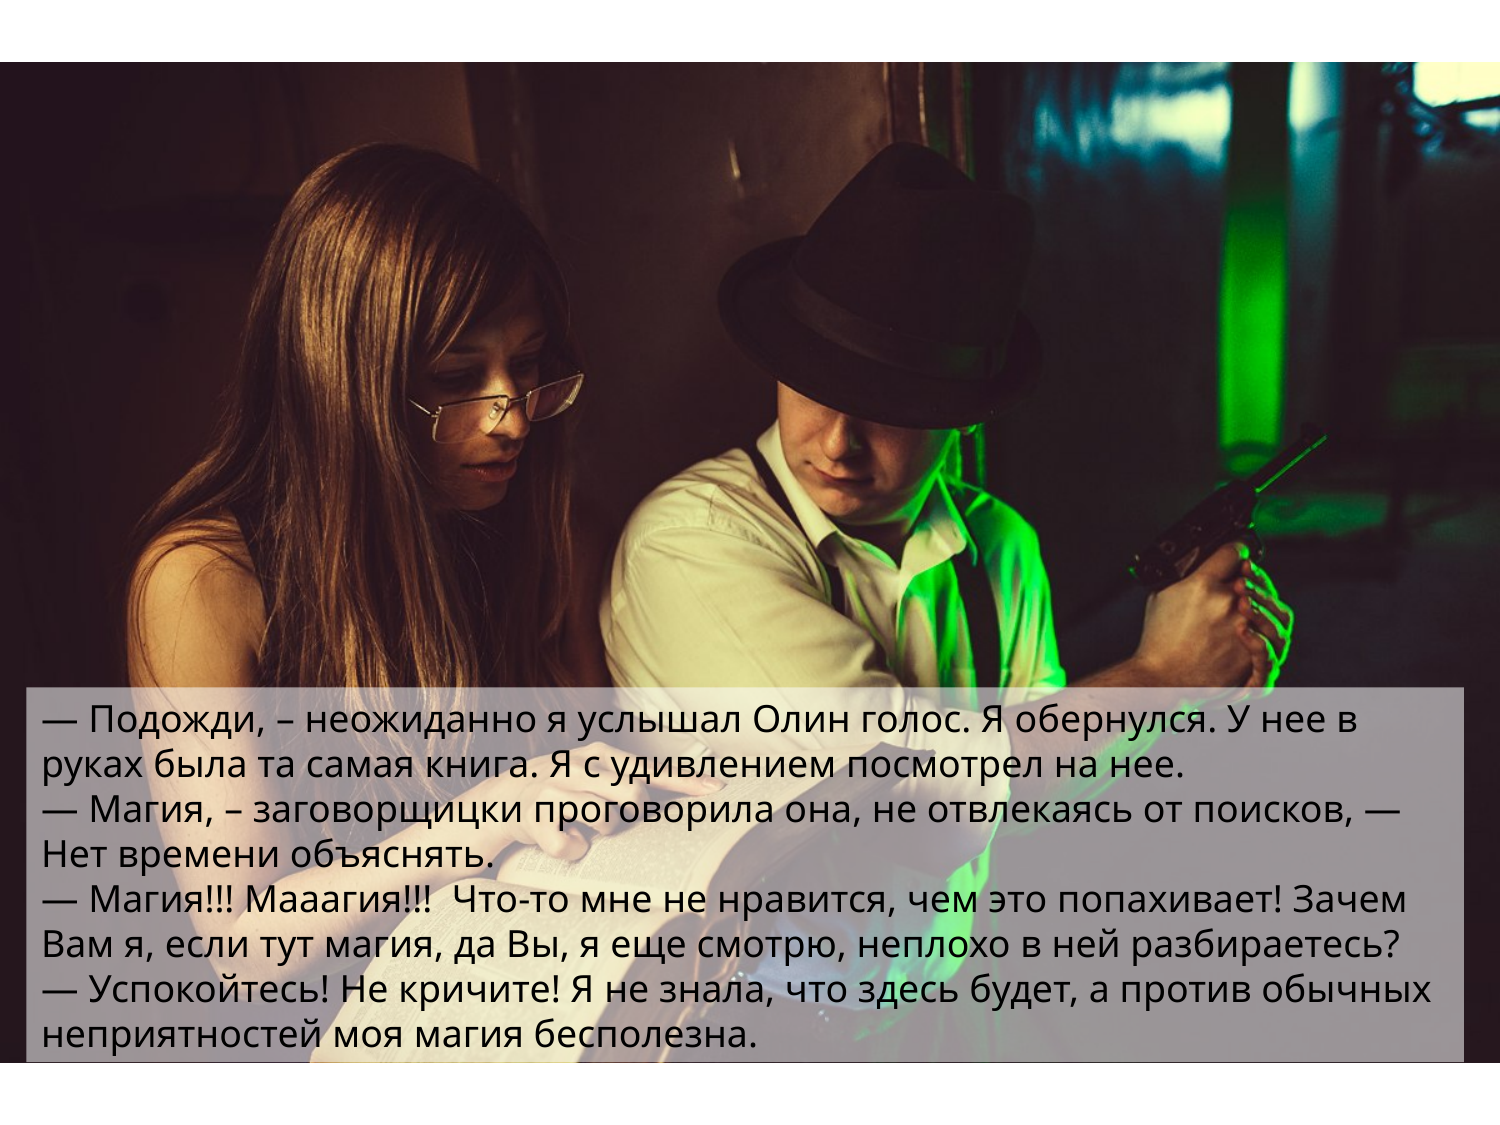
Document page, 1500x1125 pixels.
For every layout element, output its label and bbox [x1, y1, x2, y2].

picture [0, 62, 1500, 1063]
